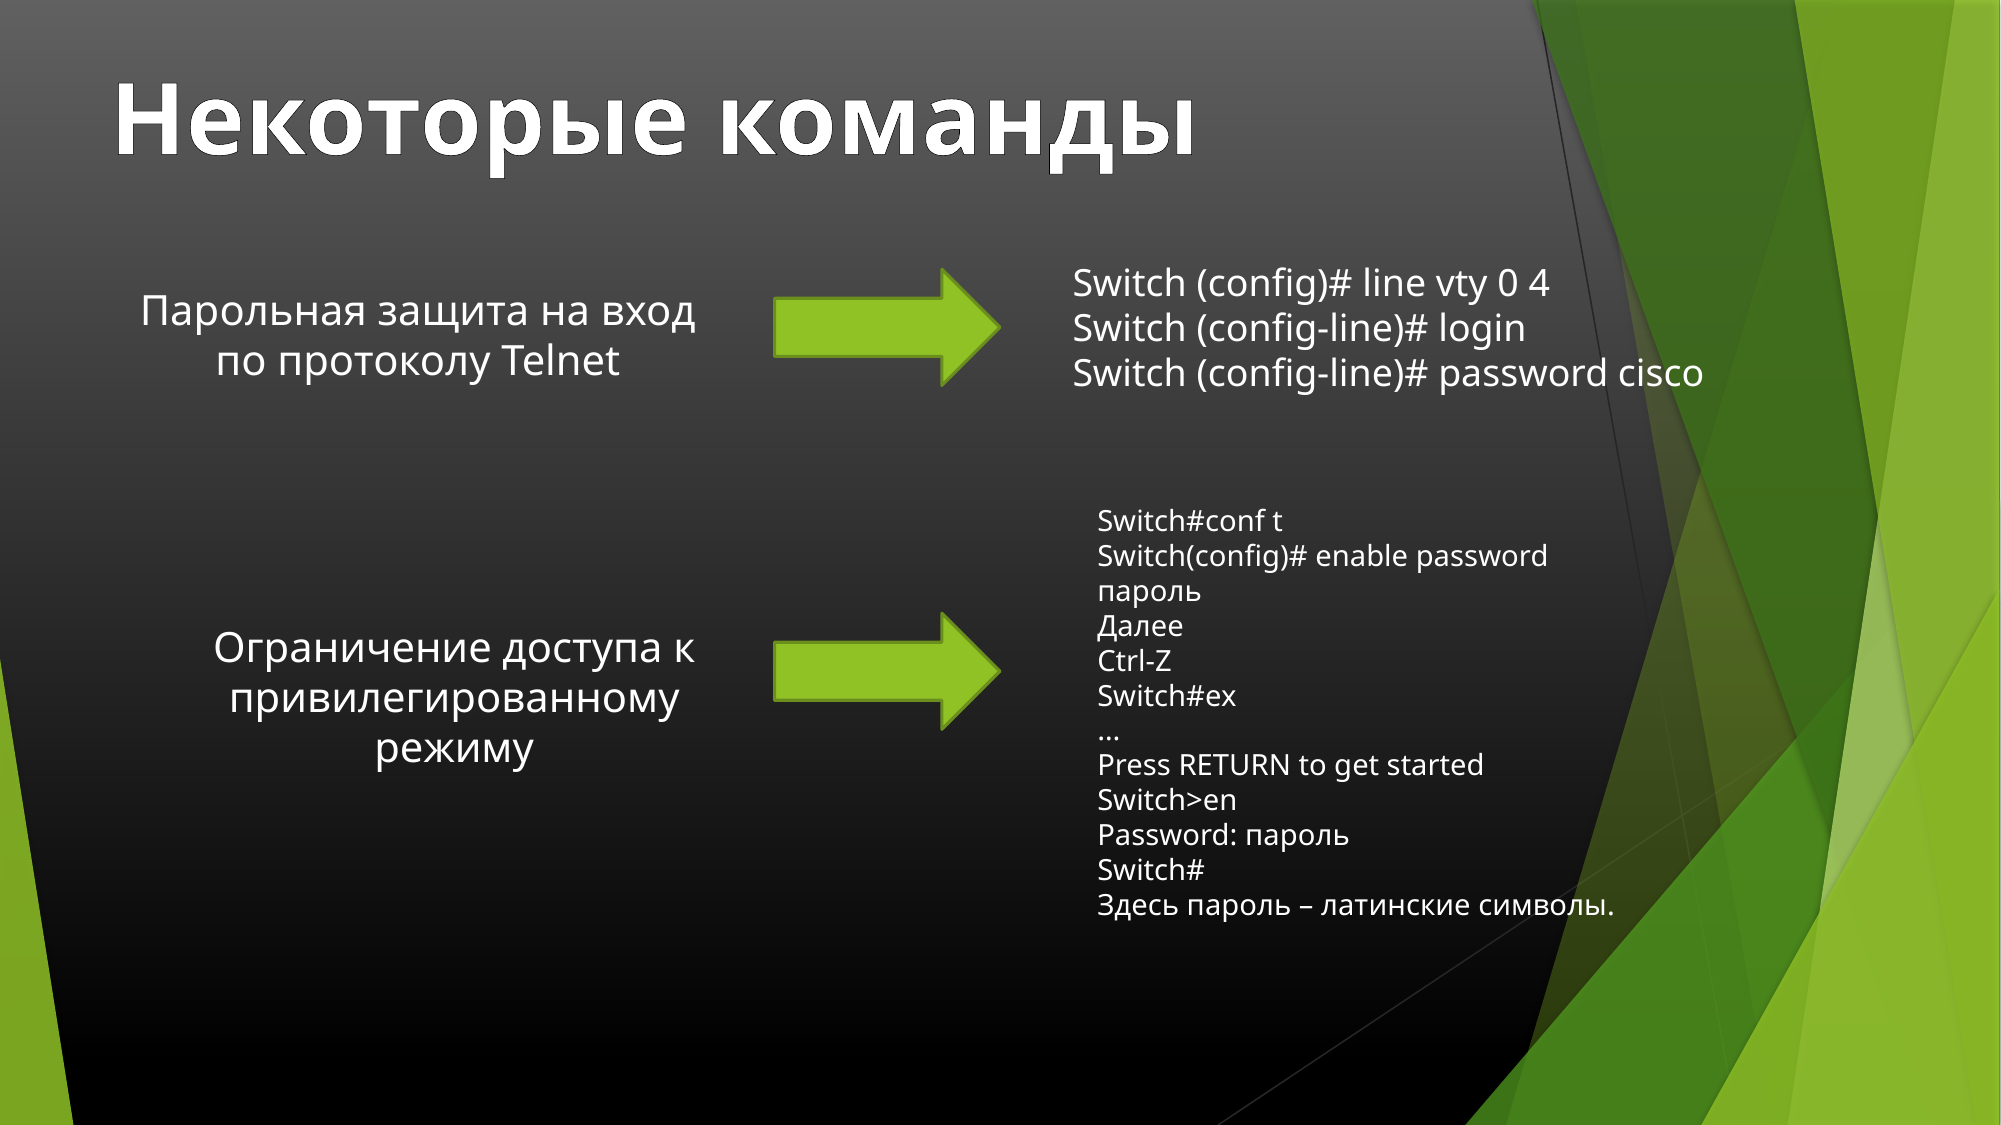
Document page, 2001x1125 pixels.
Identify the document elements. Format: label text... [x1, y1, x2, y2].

text_box Switch#conf t Switch(config)# enable password пароль Далее Ctrl-Z Switch#ex … Press RETURN to get started Switch>en Password: пароль Switch# Здесь пароль – латинские символы. [1082, 494, 1673, 929]
text_box [773, 611, 1002, 731]
text_box Ограничение доступа к привилегированному режиму [155, 613, 754, 779]
text_box [773, 267, 1002, 387]
text_box Некоторые команды [65, 47, 1244, 182]
text_box Парольная защита на вход по протоколу Telnet [118, 276, 717, 392]
text_box Switch (config)# line vty 0 4 Switch (config-line)# login Switch (config-line)# password cisco [1057, 251, 1789, 402]
